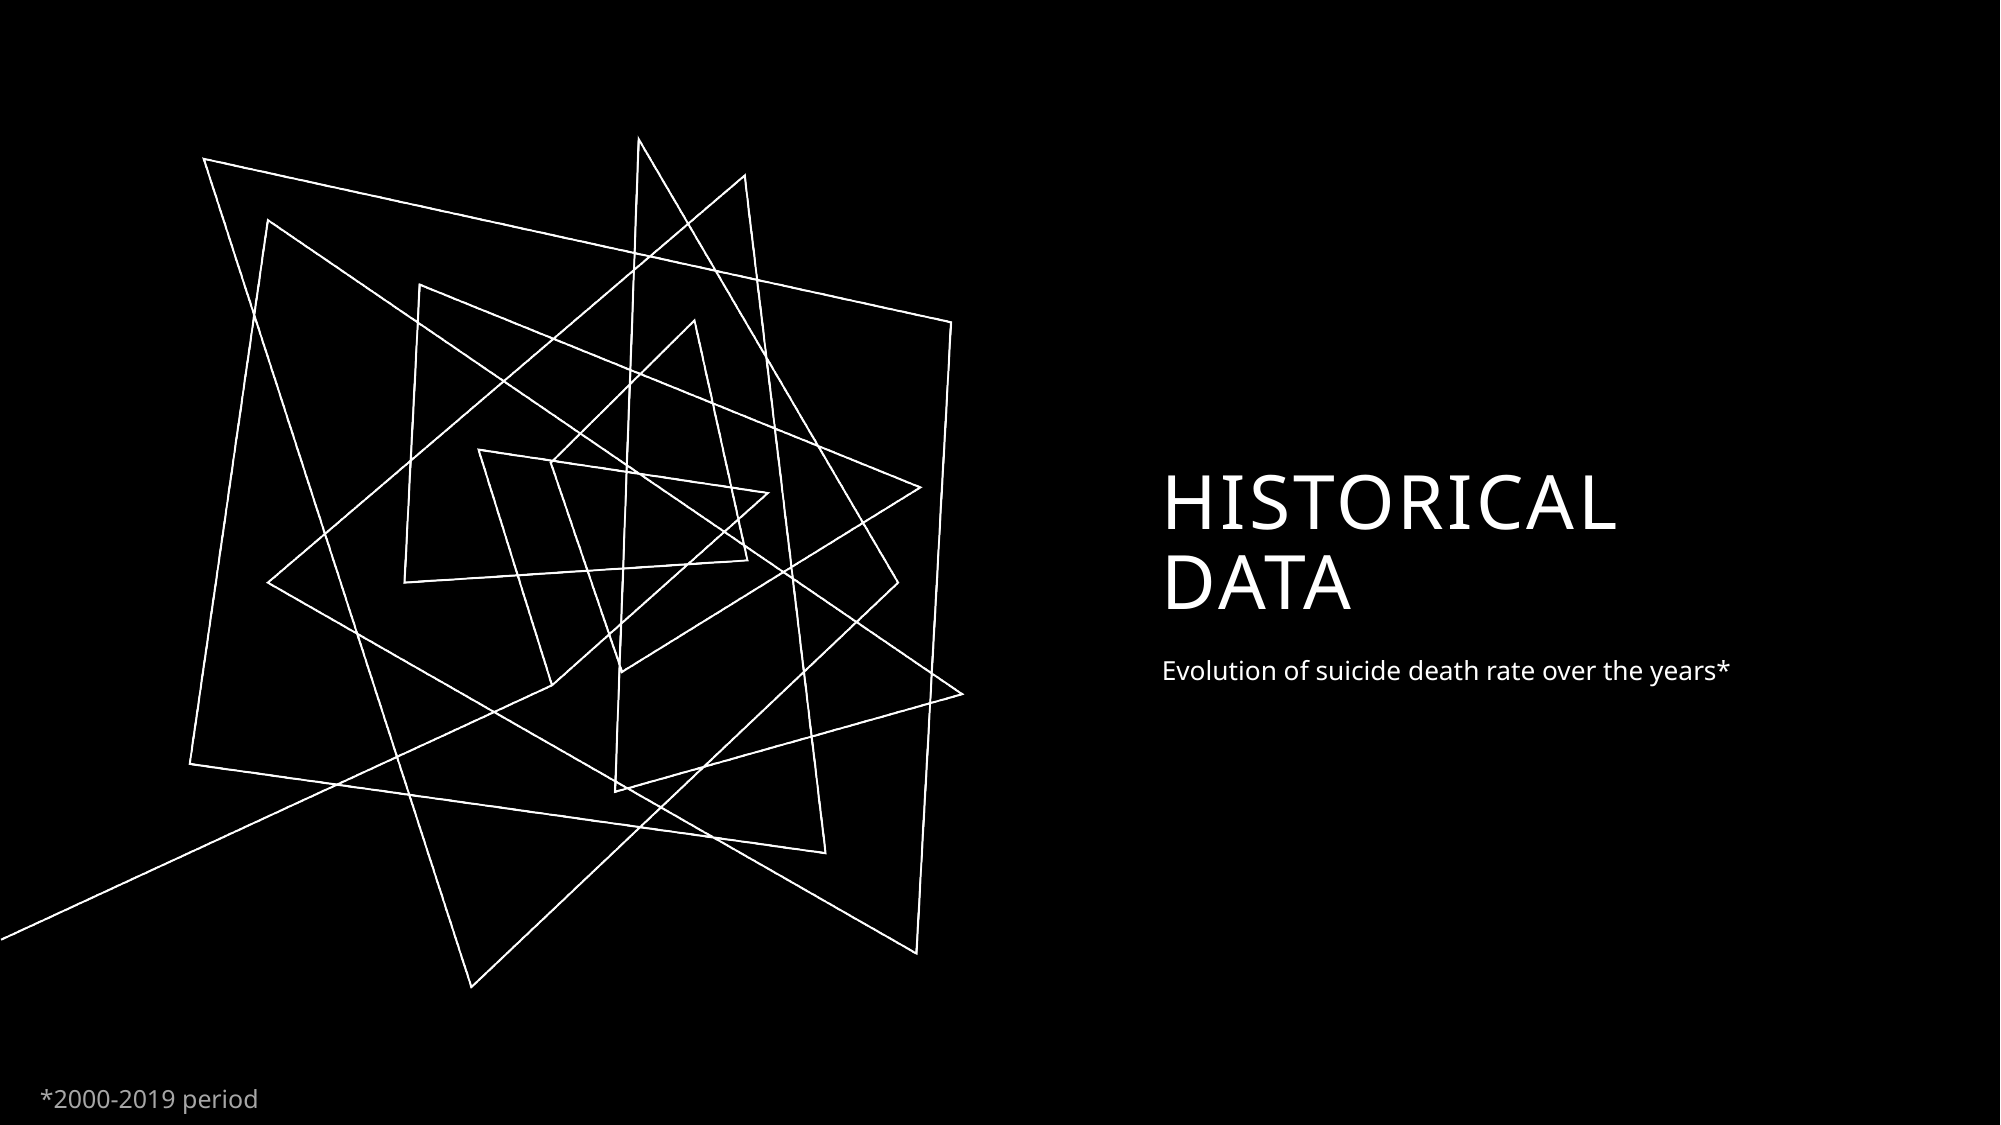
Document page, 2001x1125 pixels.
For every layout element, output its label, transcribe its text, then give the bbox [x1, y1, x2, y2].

picture [0, 135, 965, 989]
text_box *2000-2019 period [25, 1076, 879, 1122]
subtitle Evolution of suicide death rate over the years* [1146, 649, 1833, 710]
title Historical data [1146, 352, 1833, 634]
